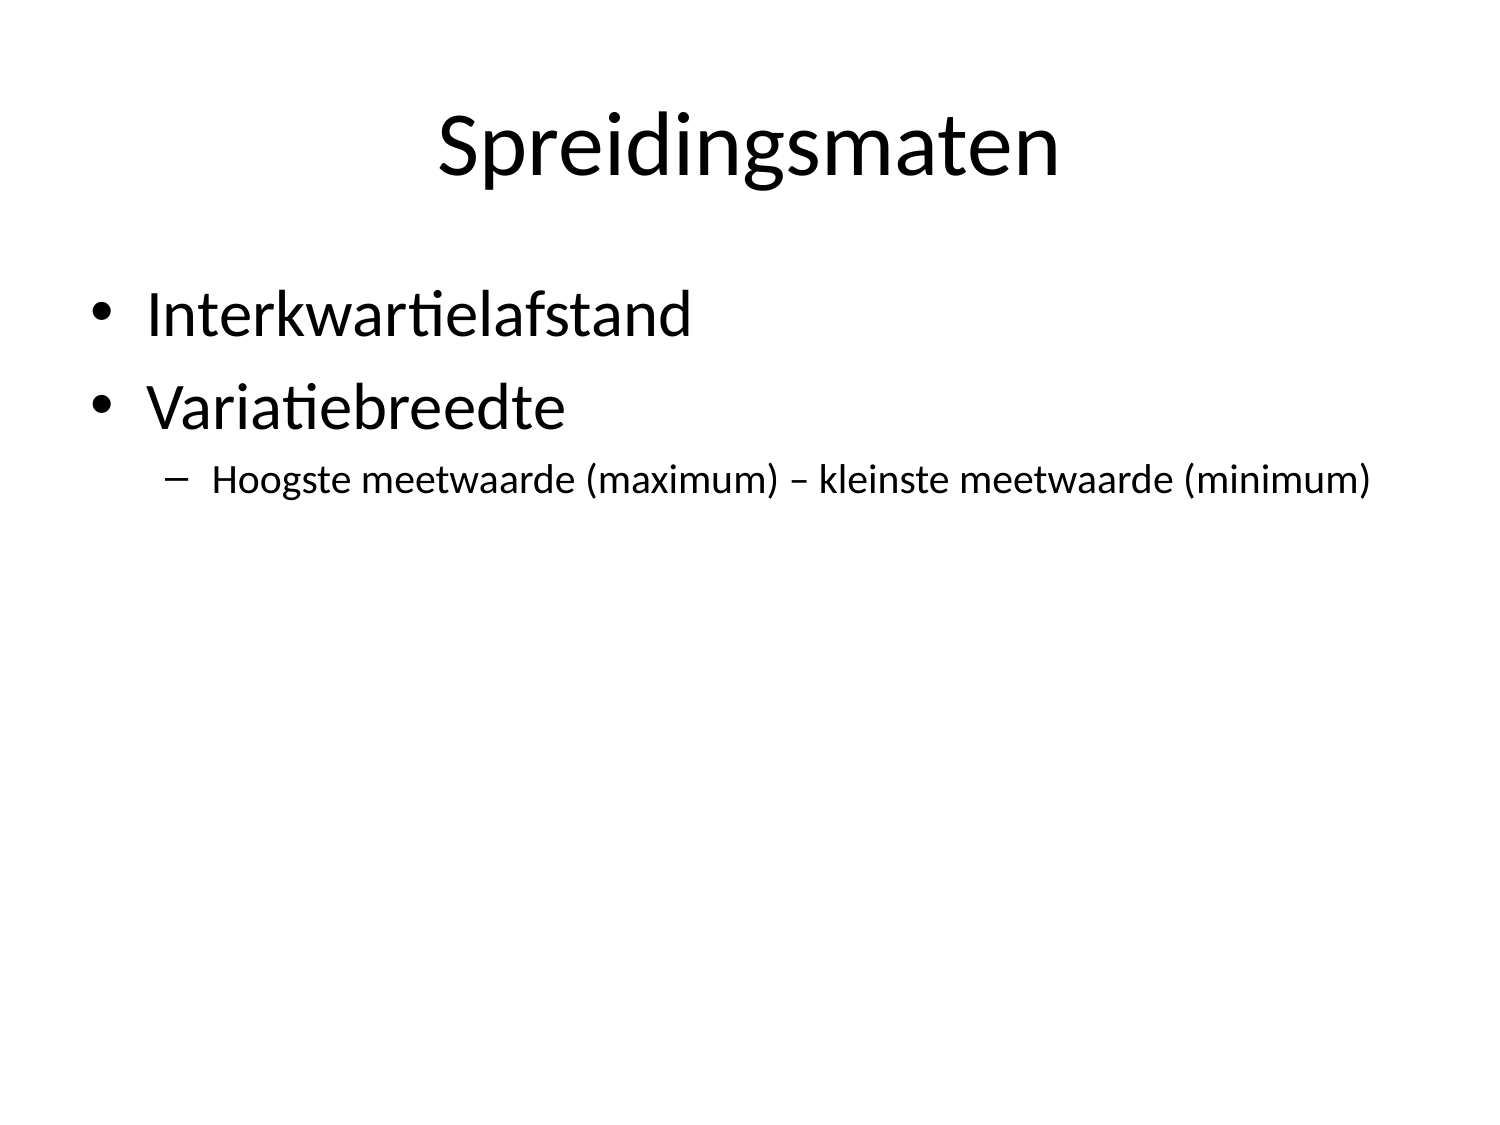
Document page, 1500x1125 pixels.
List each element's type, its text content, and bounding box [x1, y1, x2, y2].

list Interkwartielafstand Variatiebreedte Hoogste meetwaarde (maximum) – kleinste meetwaarde (minimum) [75, 262, 1425, 1005]
title Spreidingsmaten [75, 45, 1425, 233]
